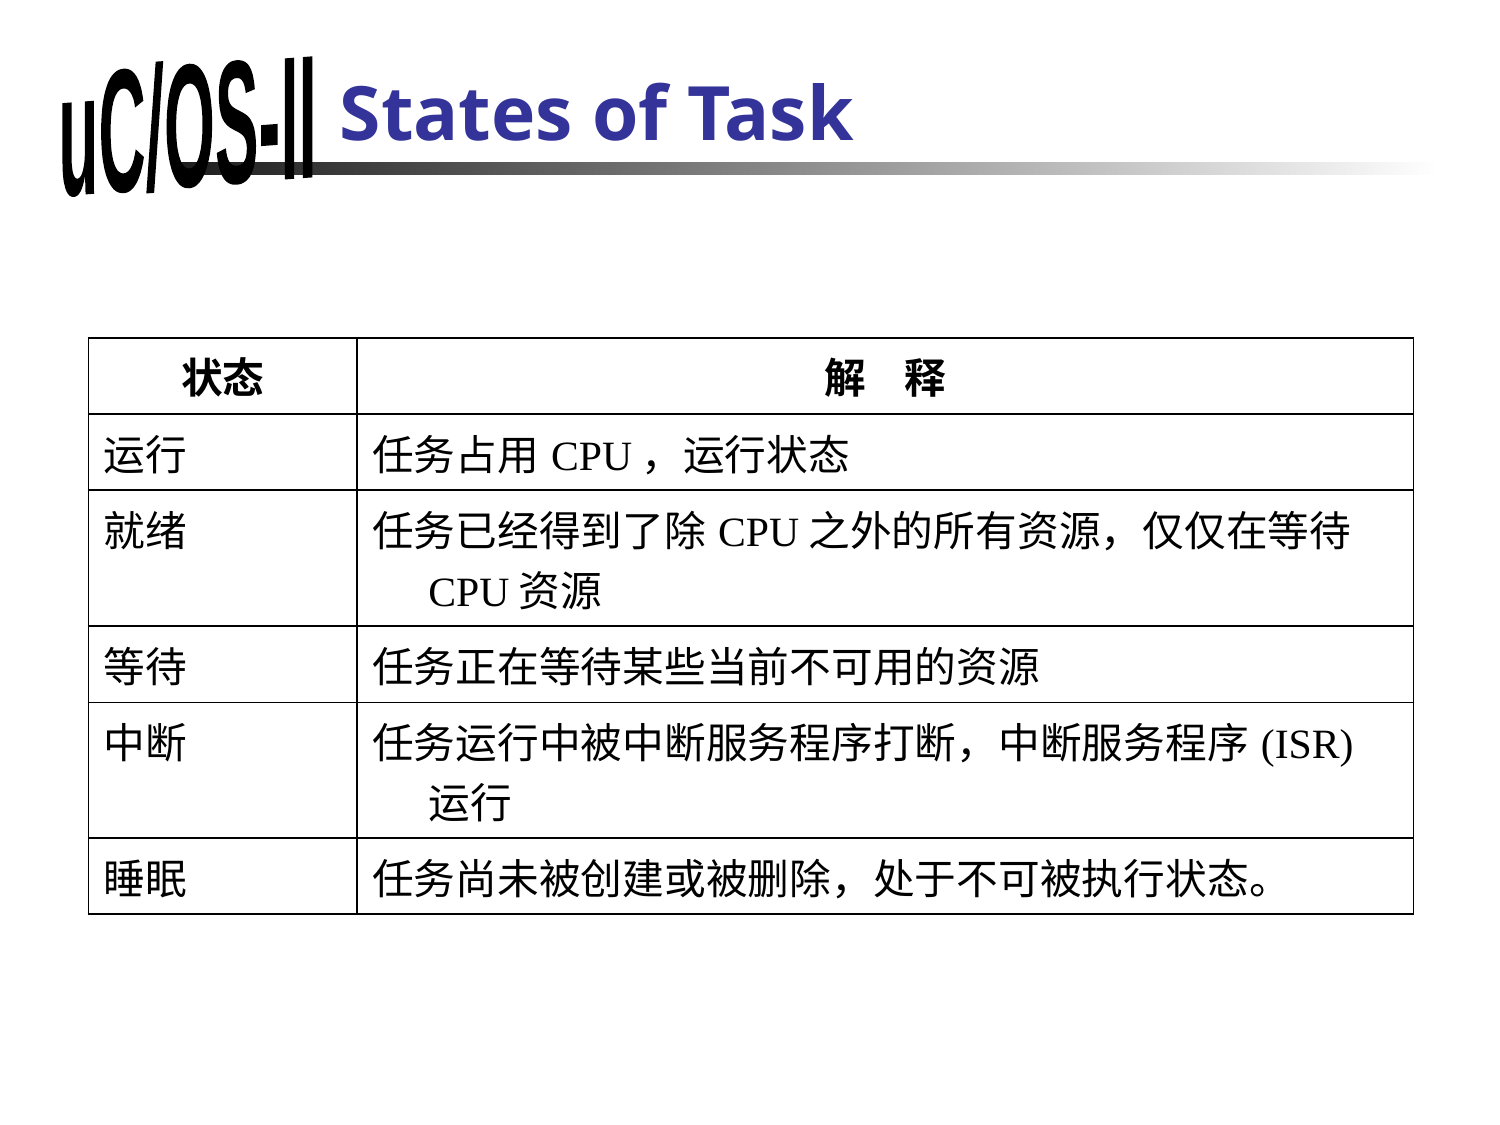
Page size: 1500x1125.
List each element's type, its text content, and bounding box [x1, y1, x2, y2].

table_cell 等待 [89, 627, 356, 702]
title States of Task [324, 50, 1429, 163]
table_cell 中断 [89, 703, 356, 837]
table_cell 任务已经得到了除CPU之外的所有资源，仅仅在等待CPU资源 [358, 491, 1413, 625]
table_header 状态 [89, 339, 356, 413]
table_cell 任务尚未被创建或被删除，处于不可被执行状态。 [358, 839, 1413, 913]
table_cell 任务运行中被中断服务程序打断，中断服务程序(ISR)运行 [358, 703, 1413, 837]
table_cell 运行 [89, 415, 356, 489]
table_cell 任务占用CPU，运行状态 [358, 415, 1413, 489]
table_cell 睡眠 [89, 839, 356, 913]
table_cell 任务正在等待某些当前不可用的资源 [358, 627, 1413, 702]
table_cell 就绪 [89, 491, 356, 625]
table_header 解 释 [358, 339, 1413, 413]
